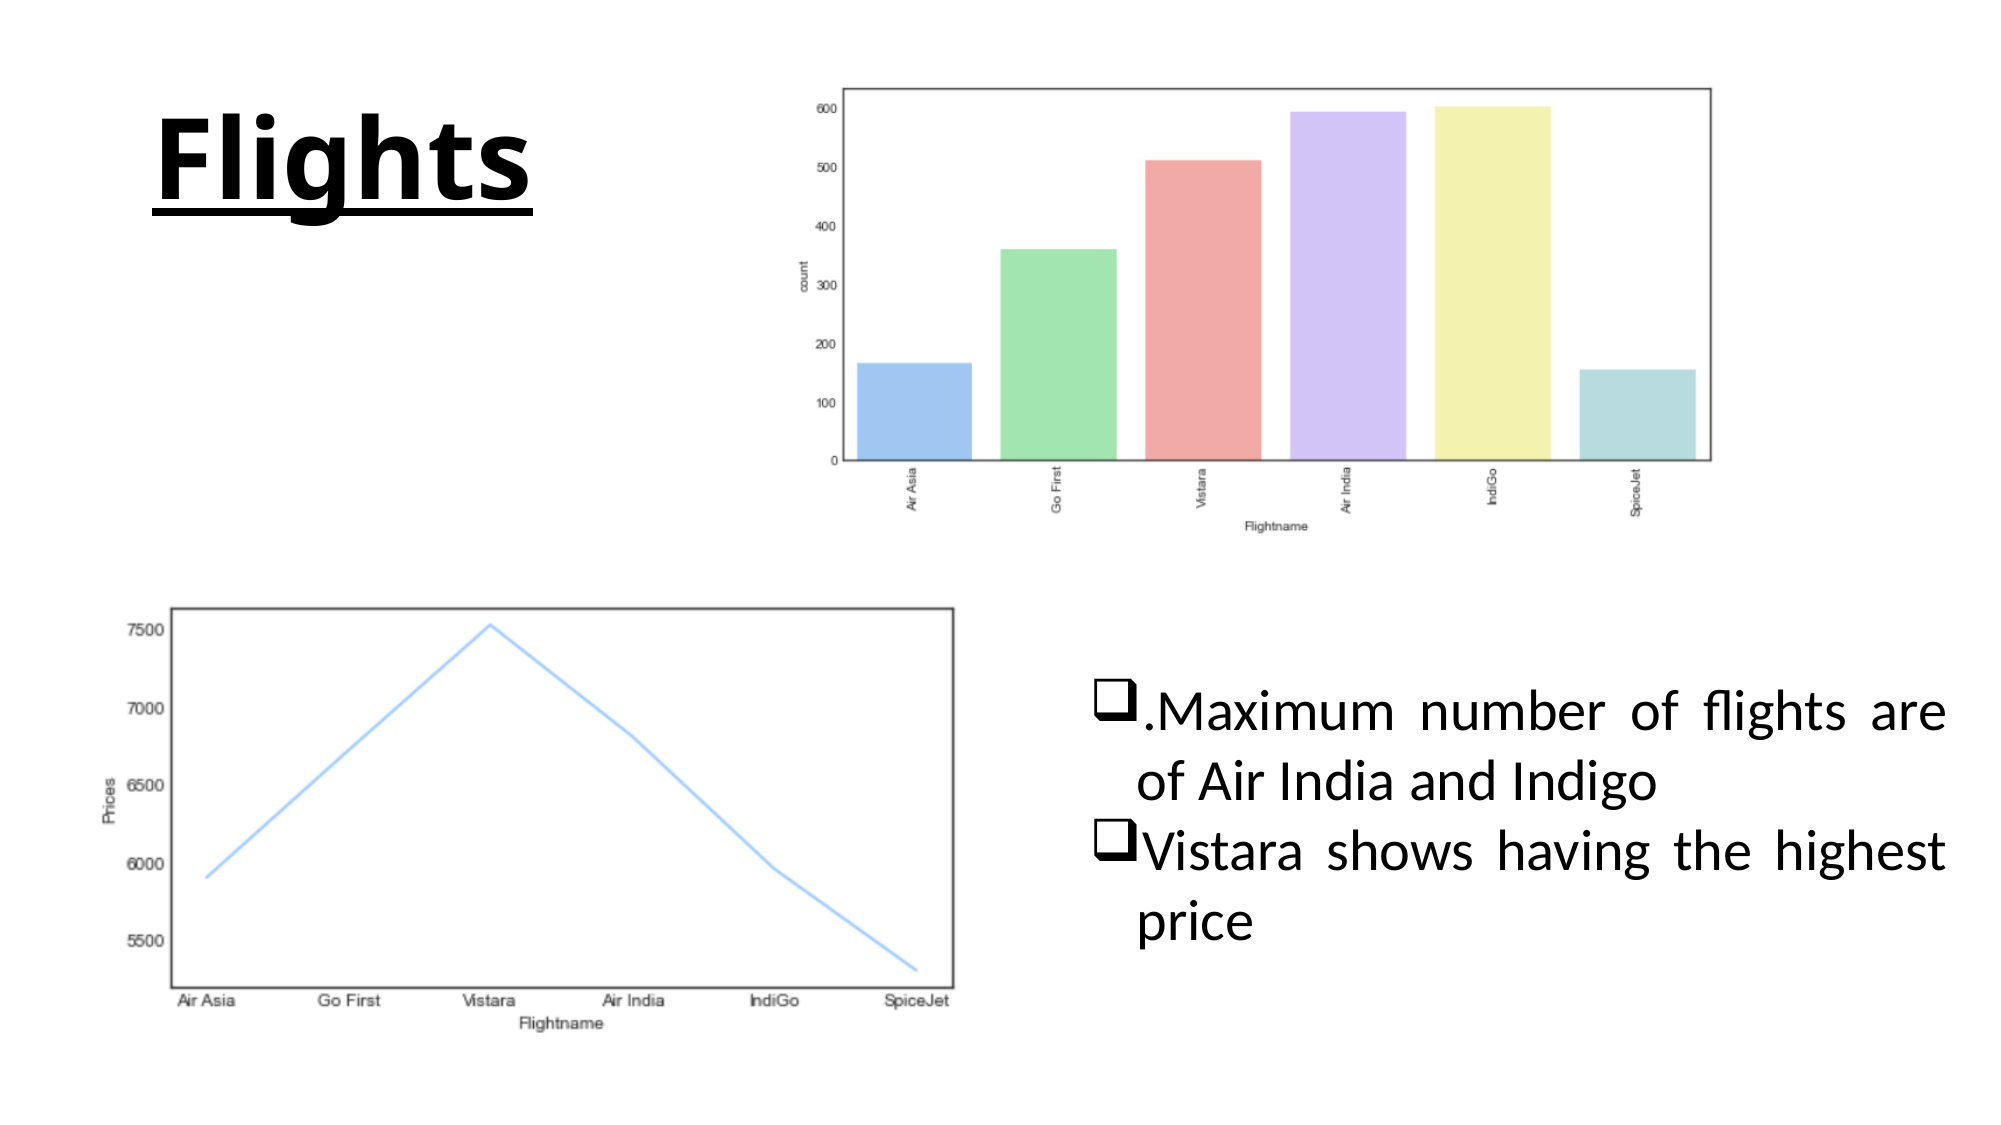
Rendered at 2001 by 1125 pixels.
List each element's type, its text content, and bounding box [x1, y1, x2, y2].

picture [784, 76, 1755, 541]
picture [46, 584, 1105, 1061]
title Flights [137, 59, 709, 267]
text_box .Maximum number of flights are of Air India and Indigo Vistara shows having the highest price [1105, 664, 1963, 960]
